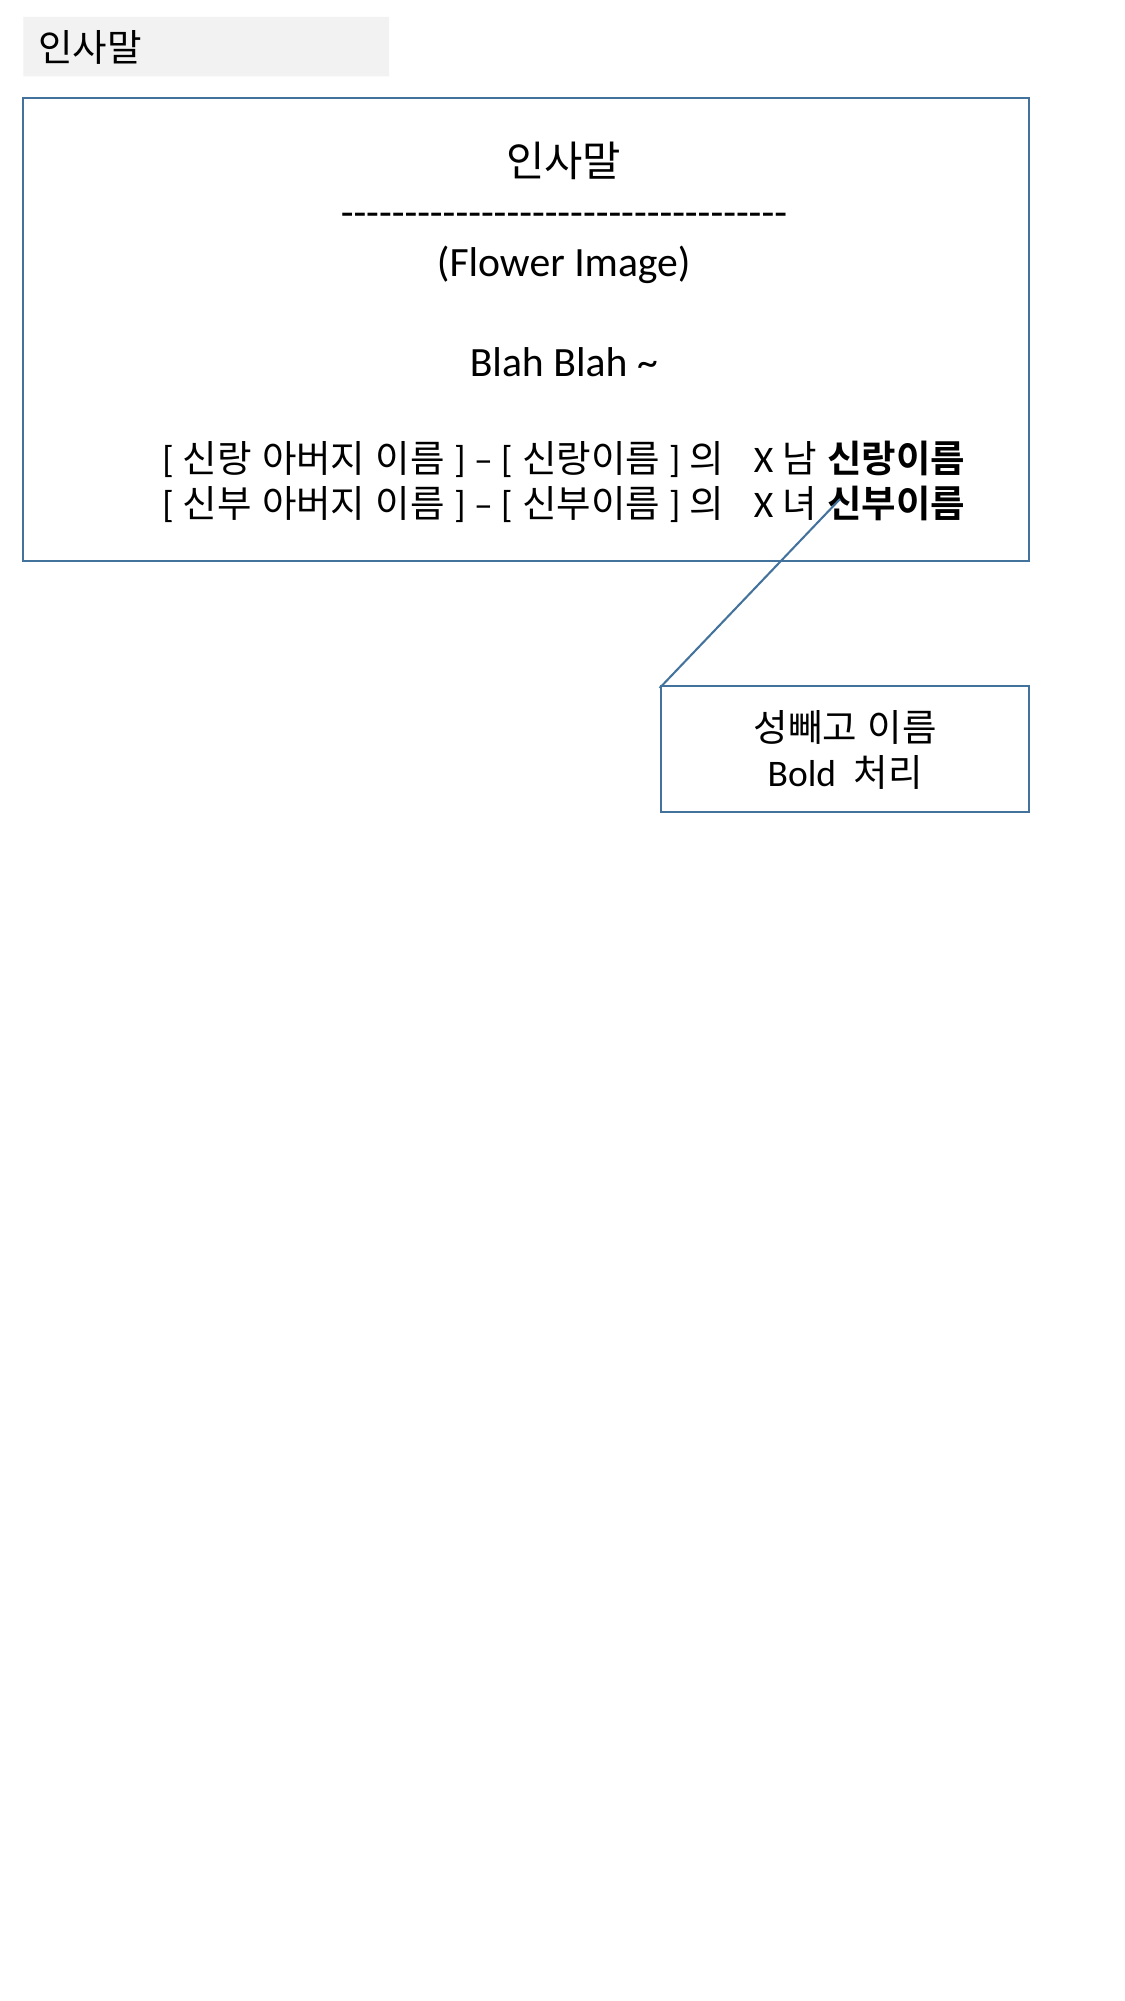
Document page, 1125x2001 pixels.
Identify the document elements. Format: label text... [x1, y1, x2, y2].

text_box 인사말 [23, 16, 390, 77]
text_box 성빼고 이름 Bold 처리 [658, 498, 1030, 813]
text_box 인사말 ----------------------------------- (Flower Image) Blah Blah ~ [신랑 아버지 이름] – [신랑이름]의 X남 신랑이름 [신부 아버지 이름] – [신부이름]의 X녀 신부이름 [22, 97, 1030, 562]
